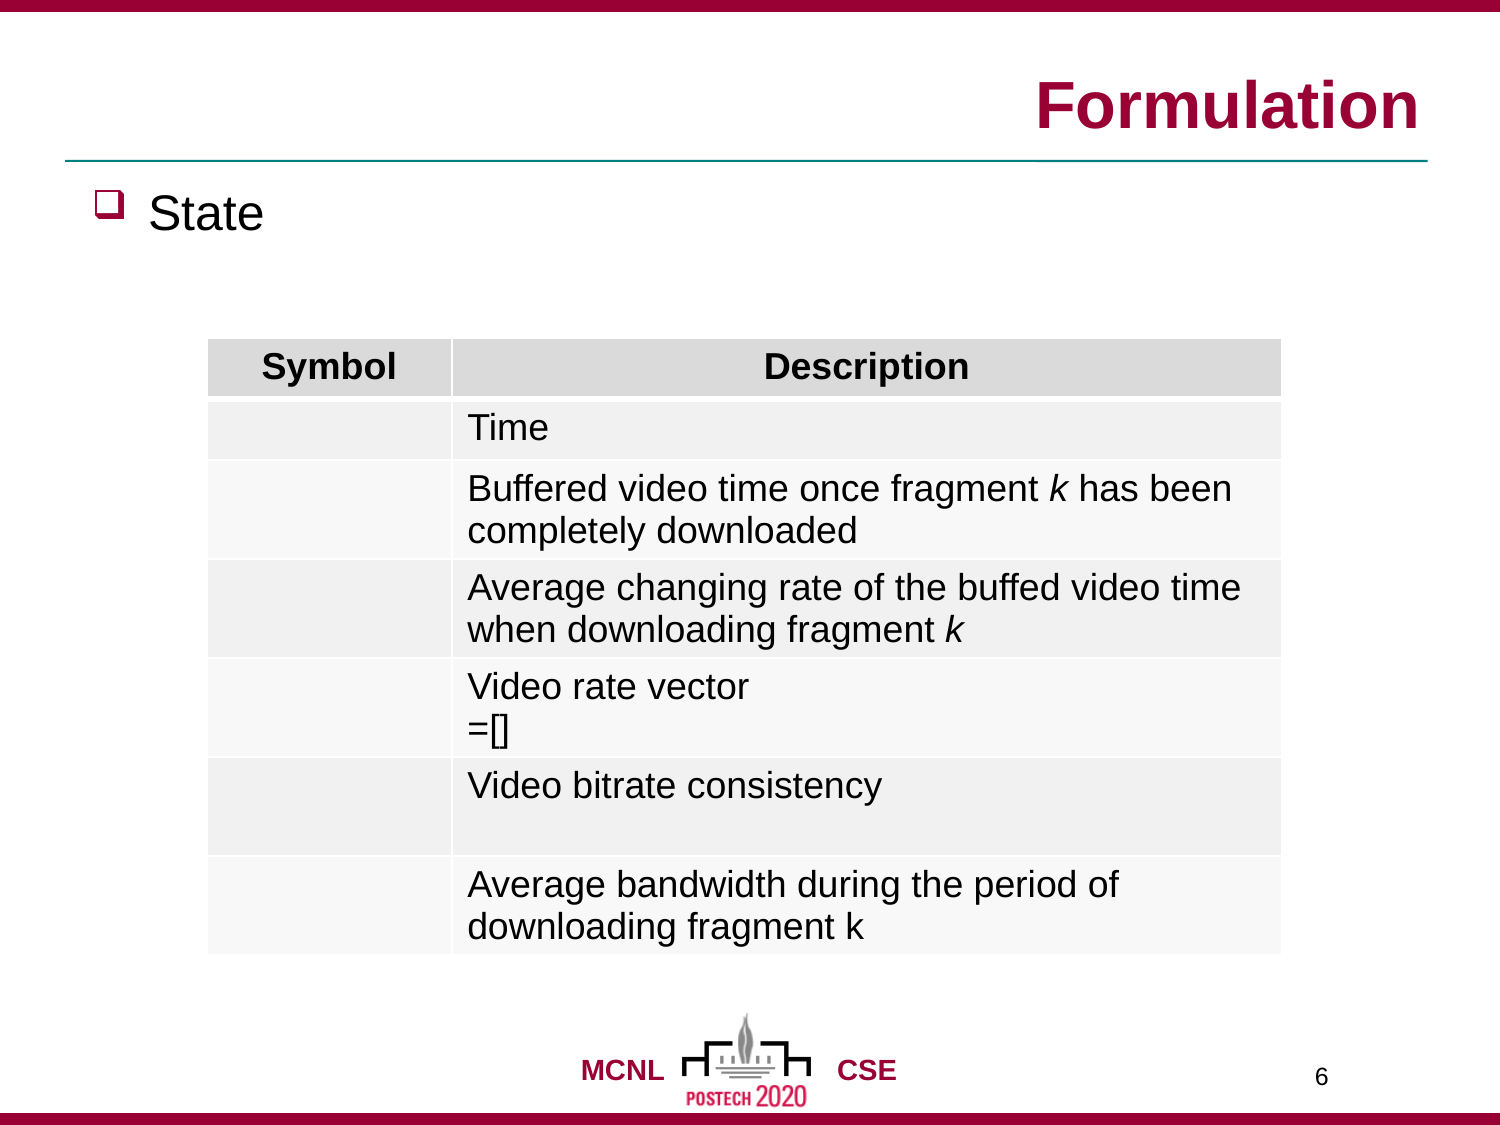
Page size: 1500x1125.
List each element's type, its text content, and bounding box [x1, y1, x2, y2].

picture [672, 1012, 820, 1111]
title Formulation [74, 36, 1436, 150]
slide_number 6 [1299, 1052, 1425, 1113]
